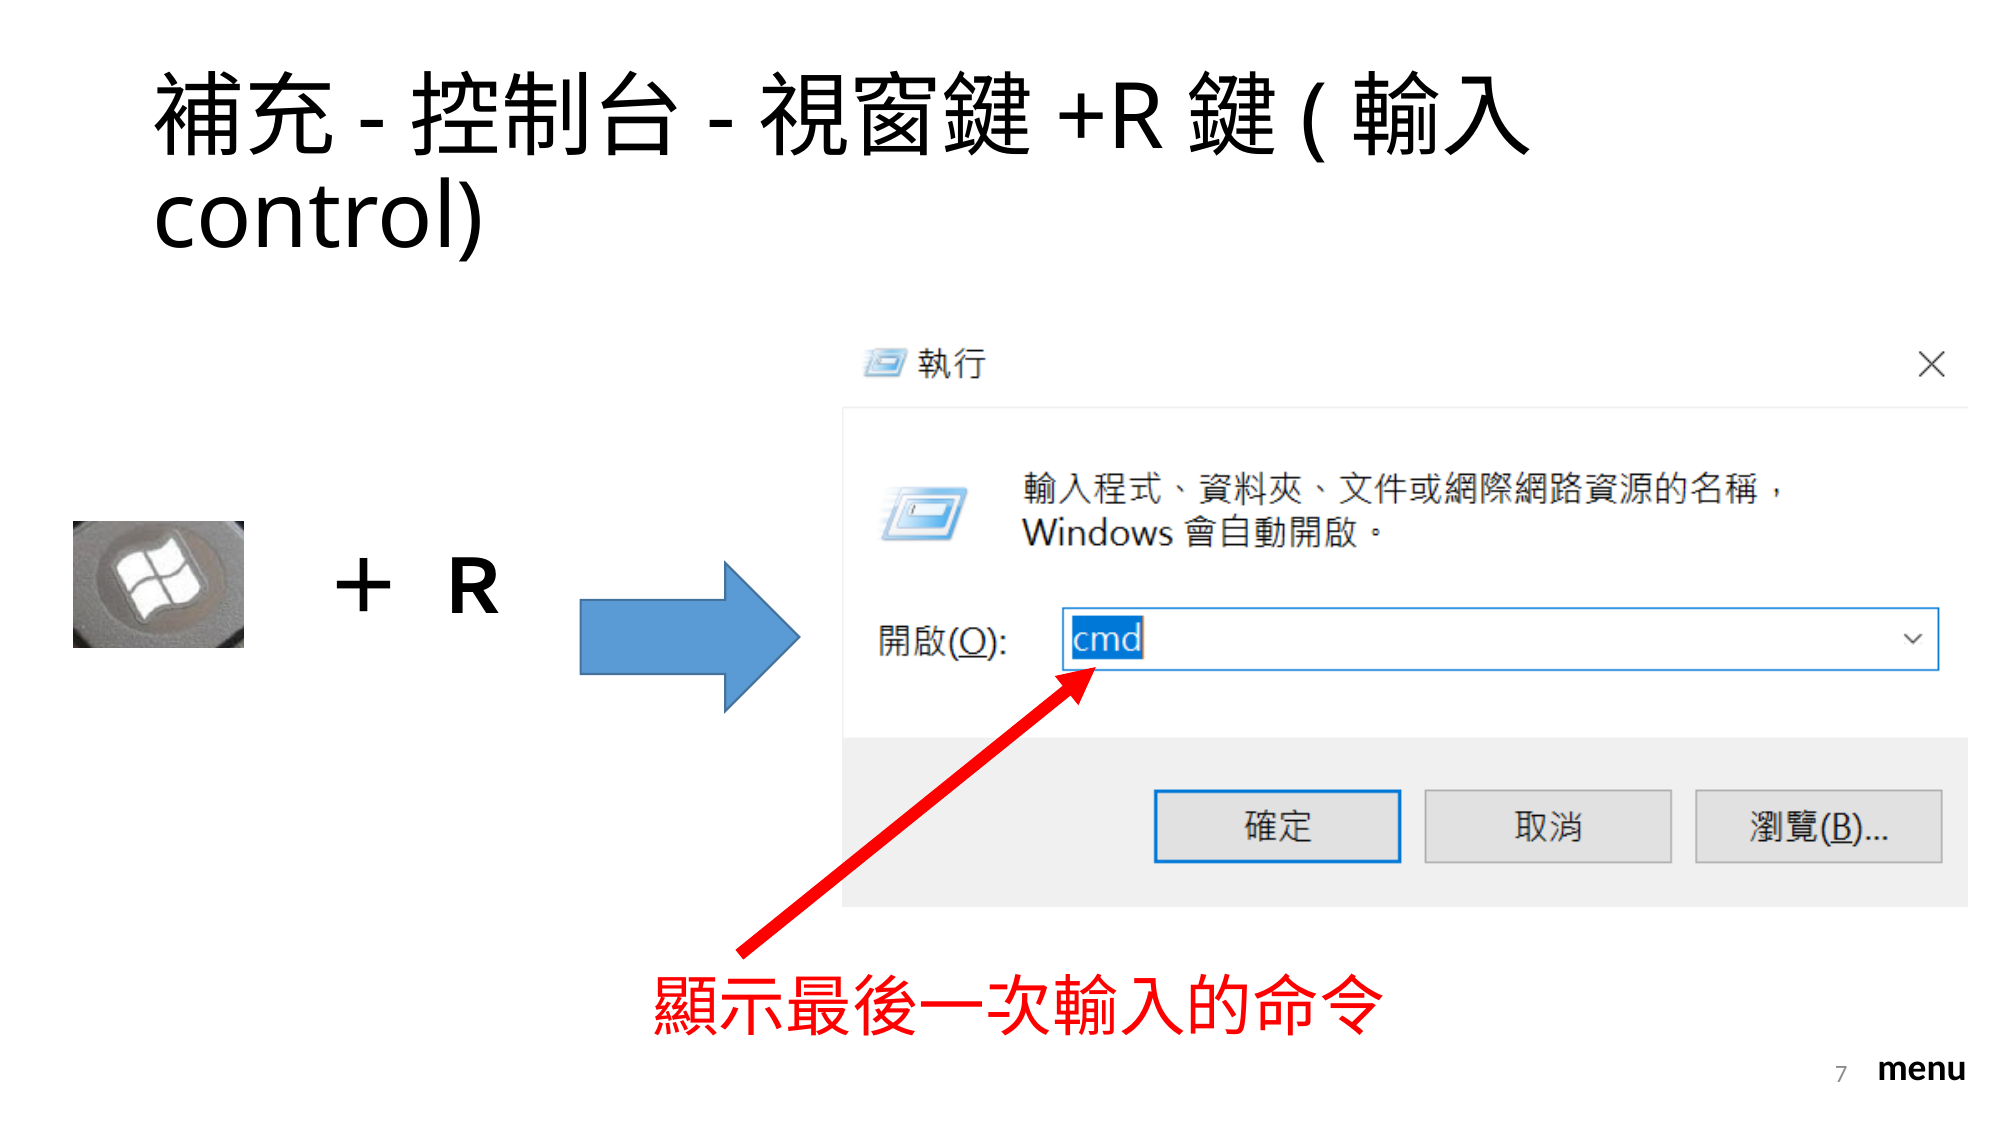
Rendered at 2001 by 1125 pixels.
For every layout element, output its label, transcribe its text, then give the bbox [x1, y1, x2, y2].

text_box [73, 325, 1968, 1053]
title 補充-控制台-視窗鍵+R鍵(輸入control) [137, 59, 1863, 278]
slide_number 7 [1412, 1053, 1863, 1103]
